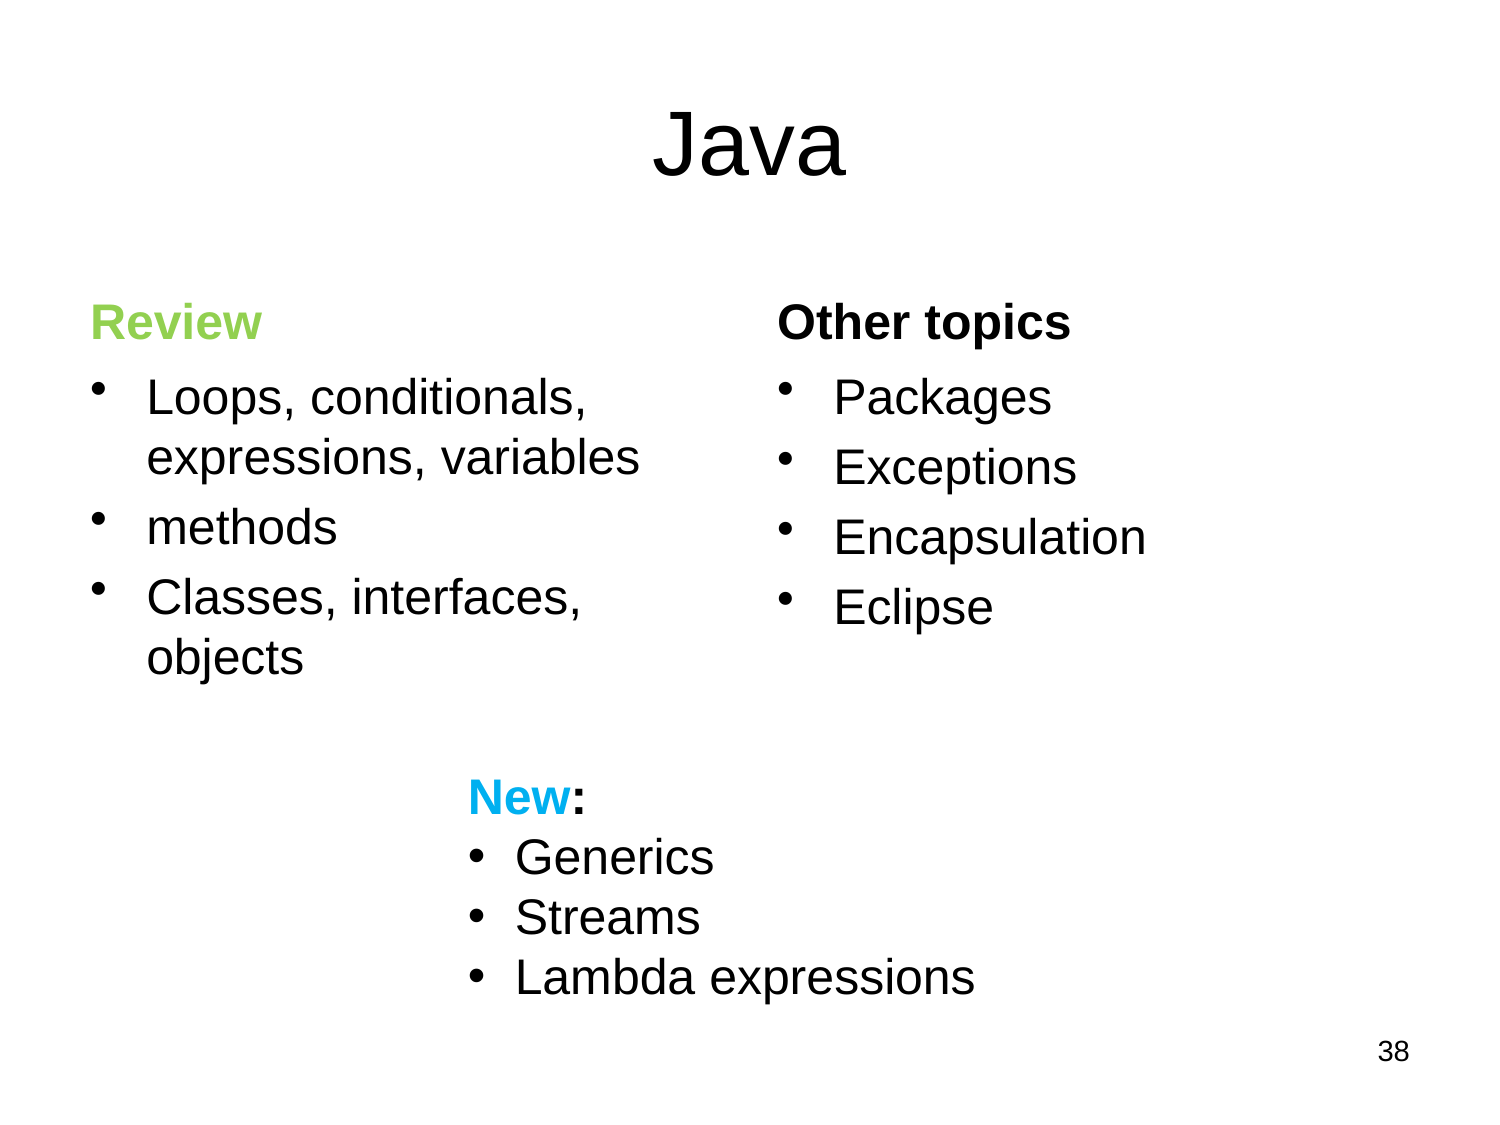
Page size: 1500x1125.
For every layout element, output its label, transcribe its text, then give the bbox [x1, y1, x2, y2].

list Other topics [761, 251, 1425, 356]
list Review [75, 251, 738, 356]
title Java [75, 45, 1425, 233]
slide_number 38 [1074, 1024, 1426, 1104]
list Packages Exceptions Encapsulation Eclipse [761, 356, 1425, 1005]
text_box New: Generics Streams Lambda expressions [453, 757, 991, 1013]
list Loops, conditionals, expressions, variables methods Classes, interfaces, objects [75, 356, 738, 1005]
